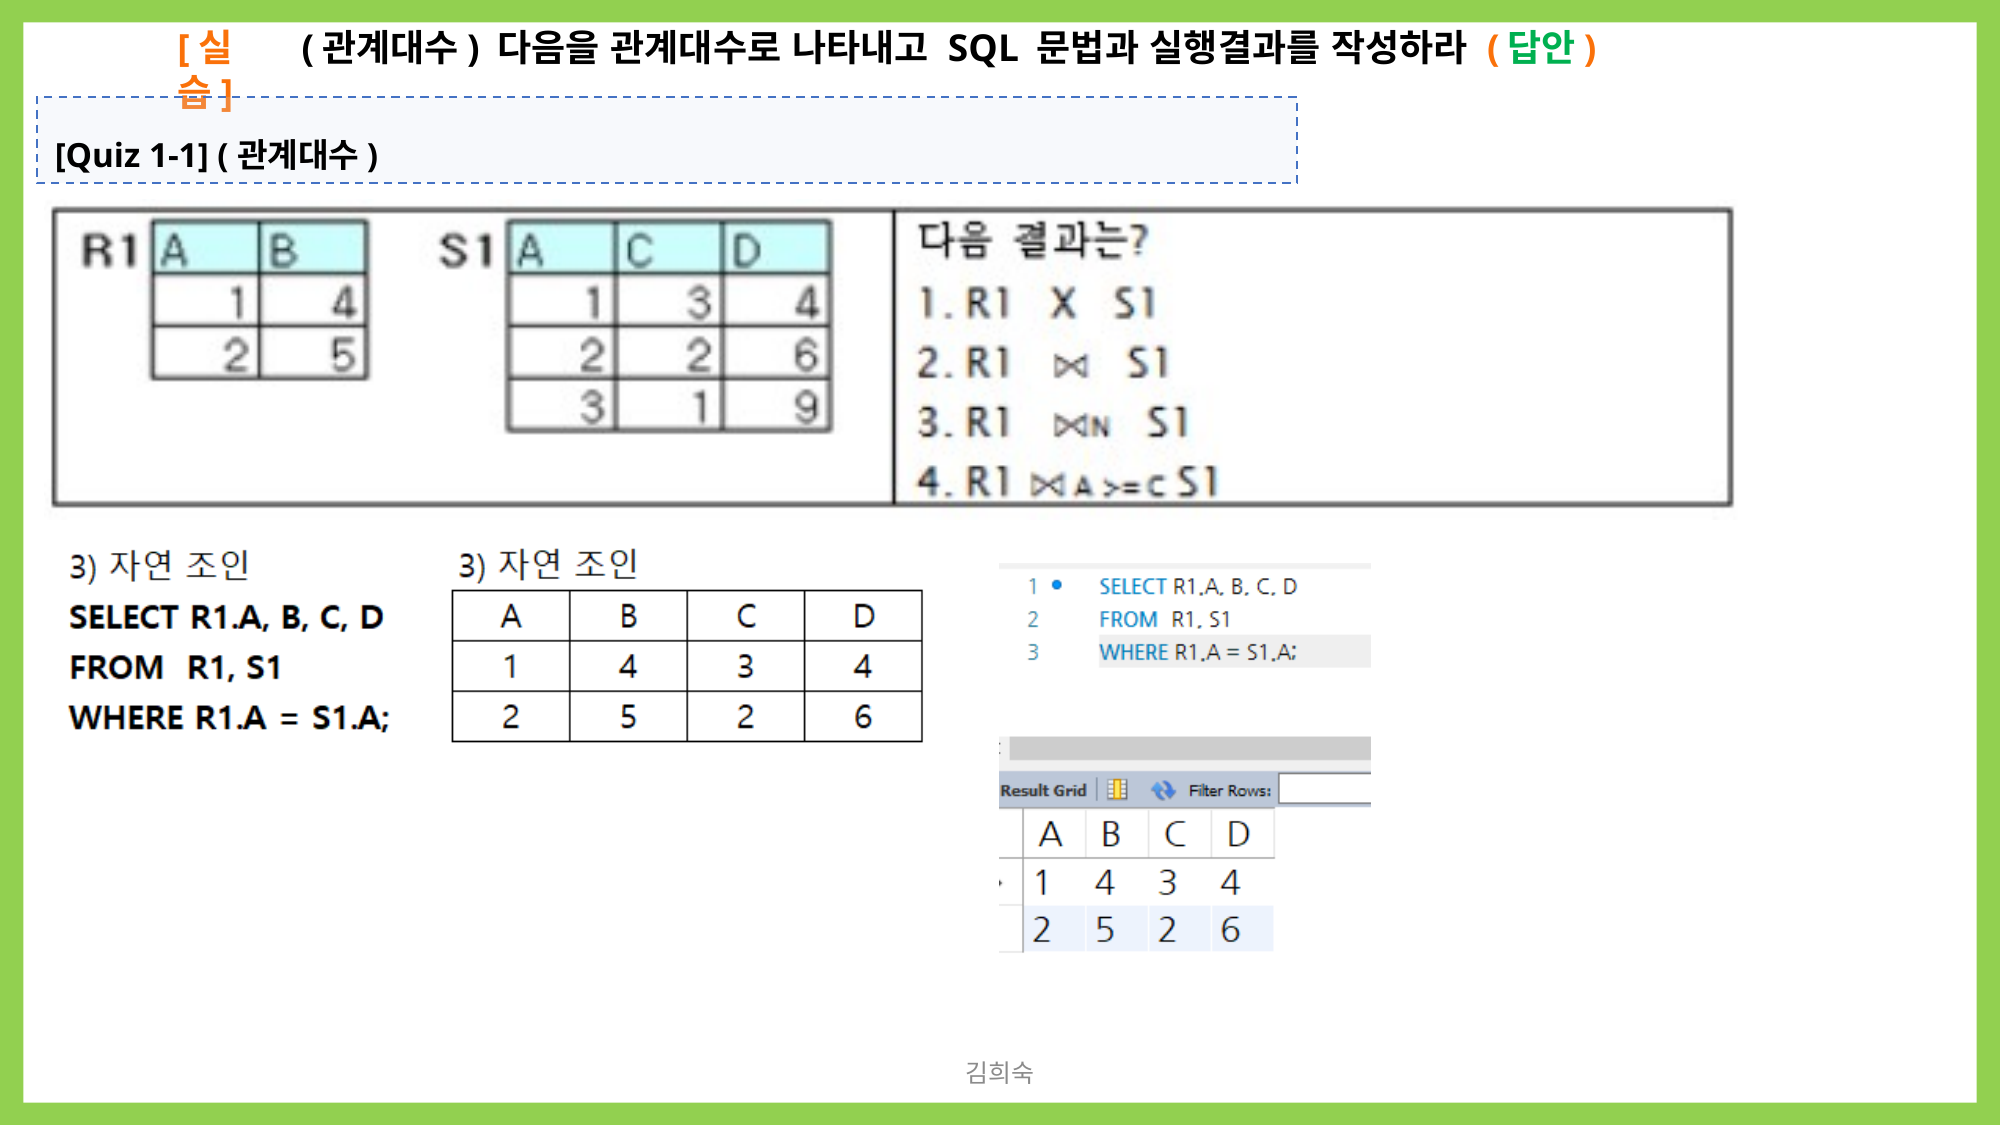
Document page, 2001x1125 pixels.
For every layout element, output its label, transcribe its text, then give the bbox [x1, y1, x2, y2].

picture [44, 199, 1746, 520]
title (관계대수) 다음을 관계대수로 나타내고 SQL 문법과 실행결과를 작성하라 (답안) [286, 22, 1863, 78]
picture [999, 563, 1371, 964]
footer 김희숙 [662, 1042, 1338, 1103]
text_box [Quiz 1-1] (관계대수) [36, 96, 1298, 184]
picture [44, 541, 408, 742]
picture [441, 535, 934, 752]
